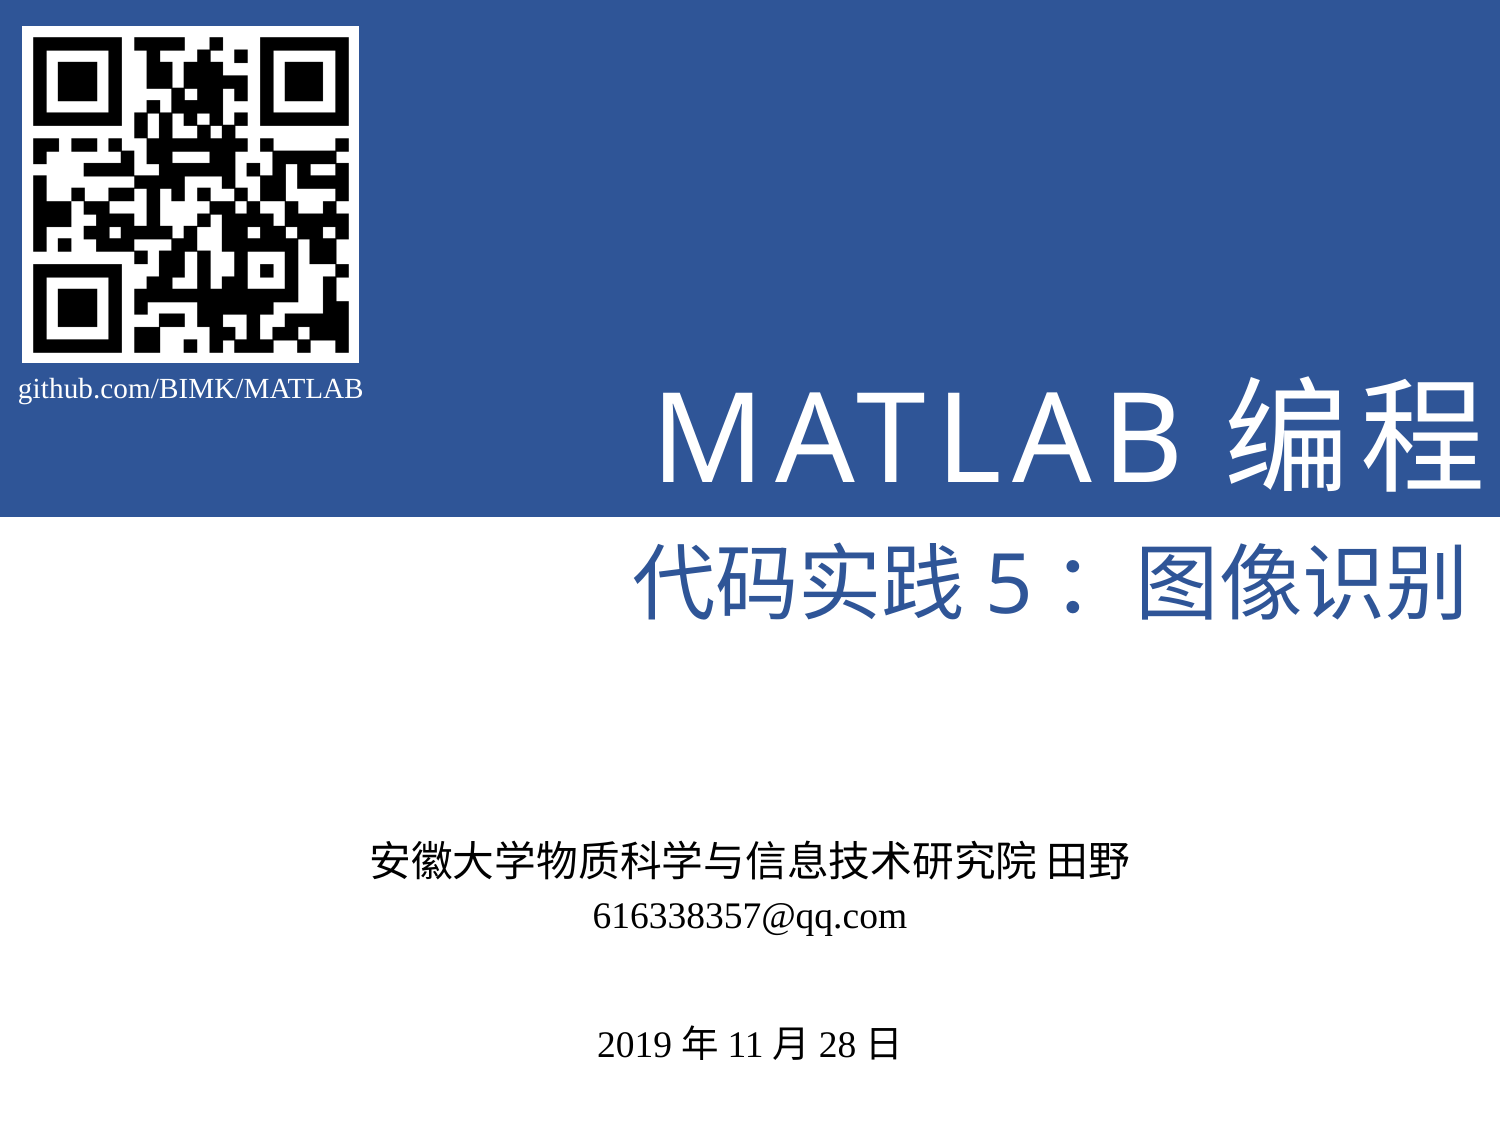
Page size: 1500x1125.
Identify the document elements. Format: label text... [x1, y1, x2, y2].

list 2019年11月28日 [454, 1018, 1046, 1084]
picture [22, 26, 359, 363]
list 代码实践5：图像识别 [262, 534, 1485, 647]
